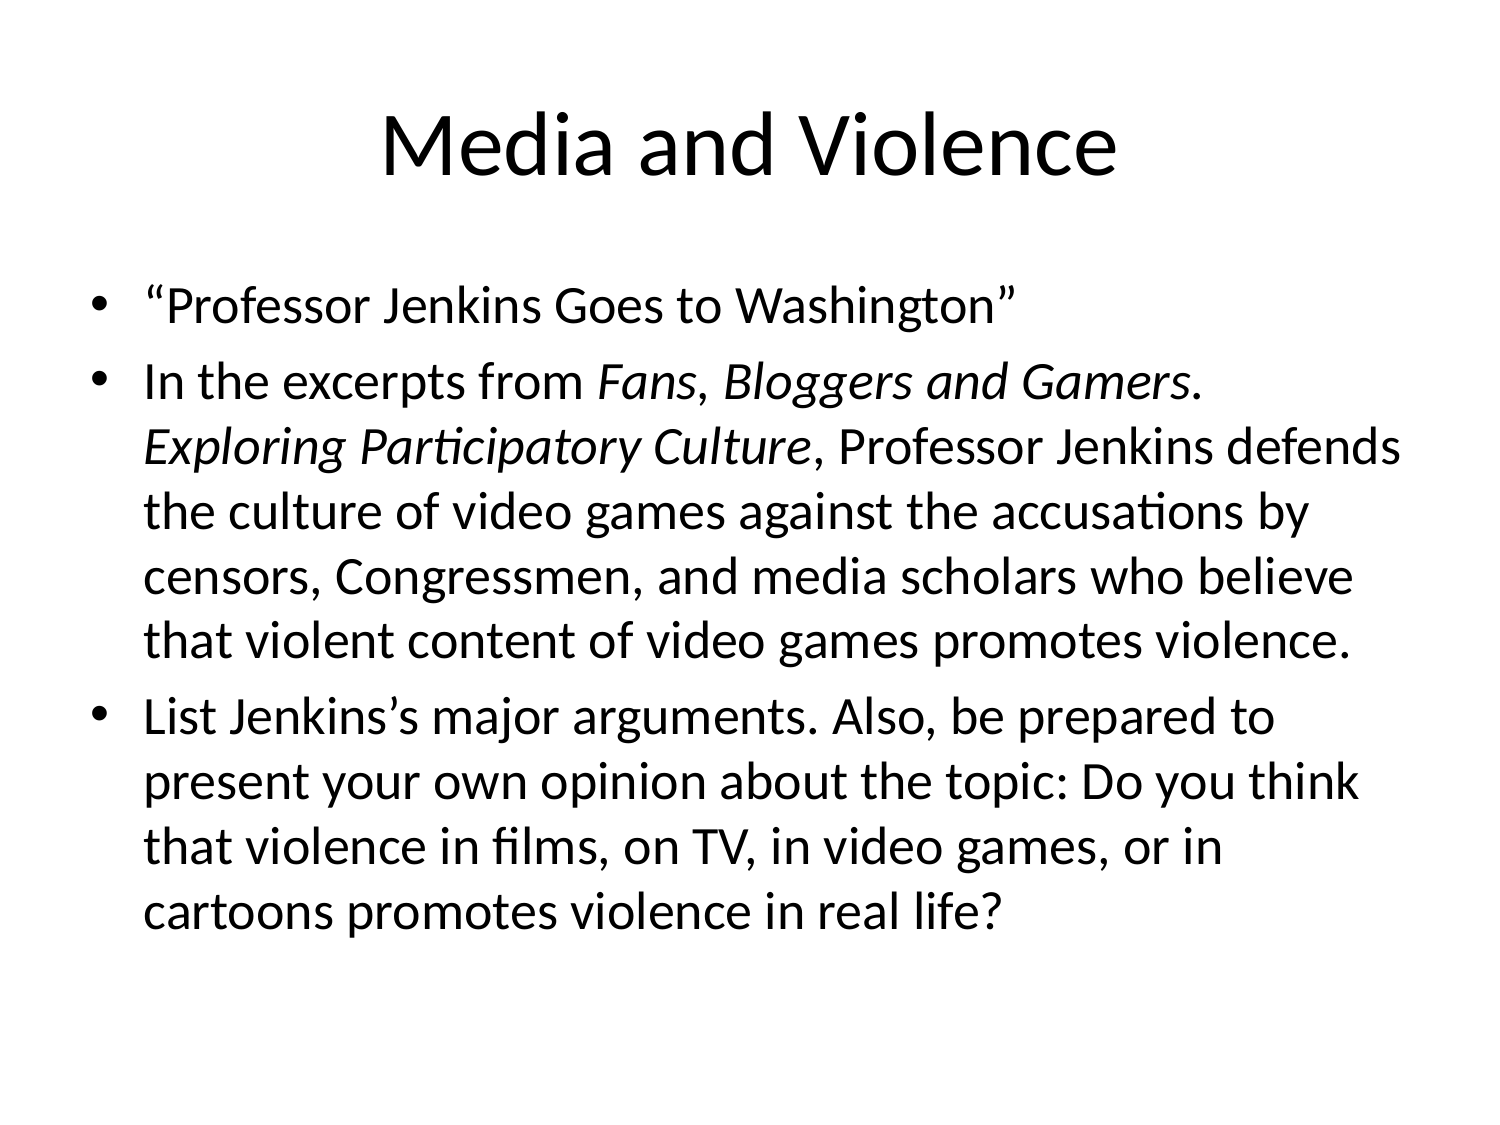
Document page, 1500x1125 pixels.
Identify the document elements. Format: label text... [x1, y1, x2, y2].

title Media and Violence [75, 45, 1425, 233]
list “Professor Jenkins Goes to Washington” In the excerpts from Fans, Bloggers and Gamers. Exploring Participatory Culture, Professor Jenkins defends the culture of video games against the accusations by censors, Congressmen, and media scholars who believe that violent content of video games promotes violence. List Jenkins’s major arguments. Also, be prepared to present your own opinion about the topic: Do you think that violence in films, on TV, in video games, or in cartoons promotes violence in real life? [75, 262, 1425, 1005]
